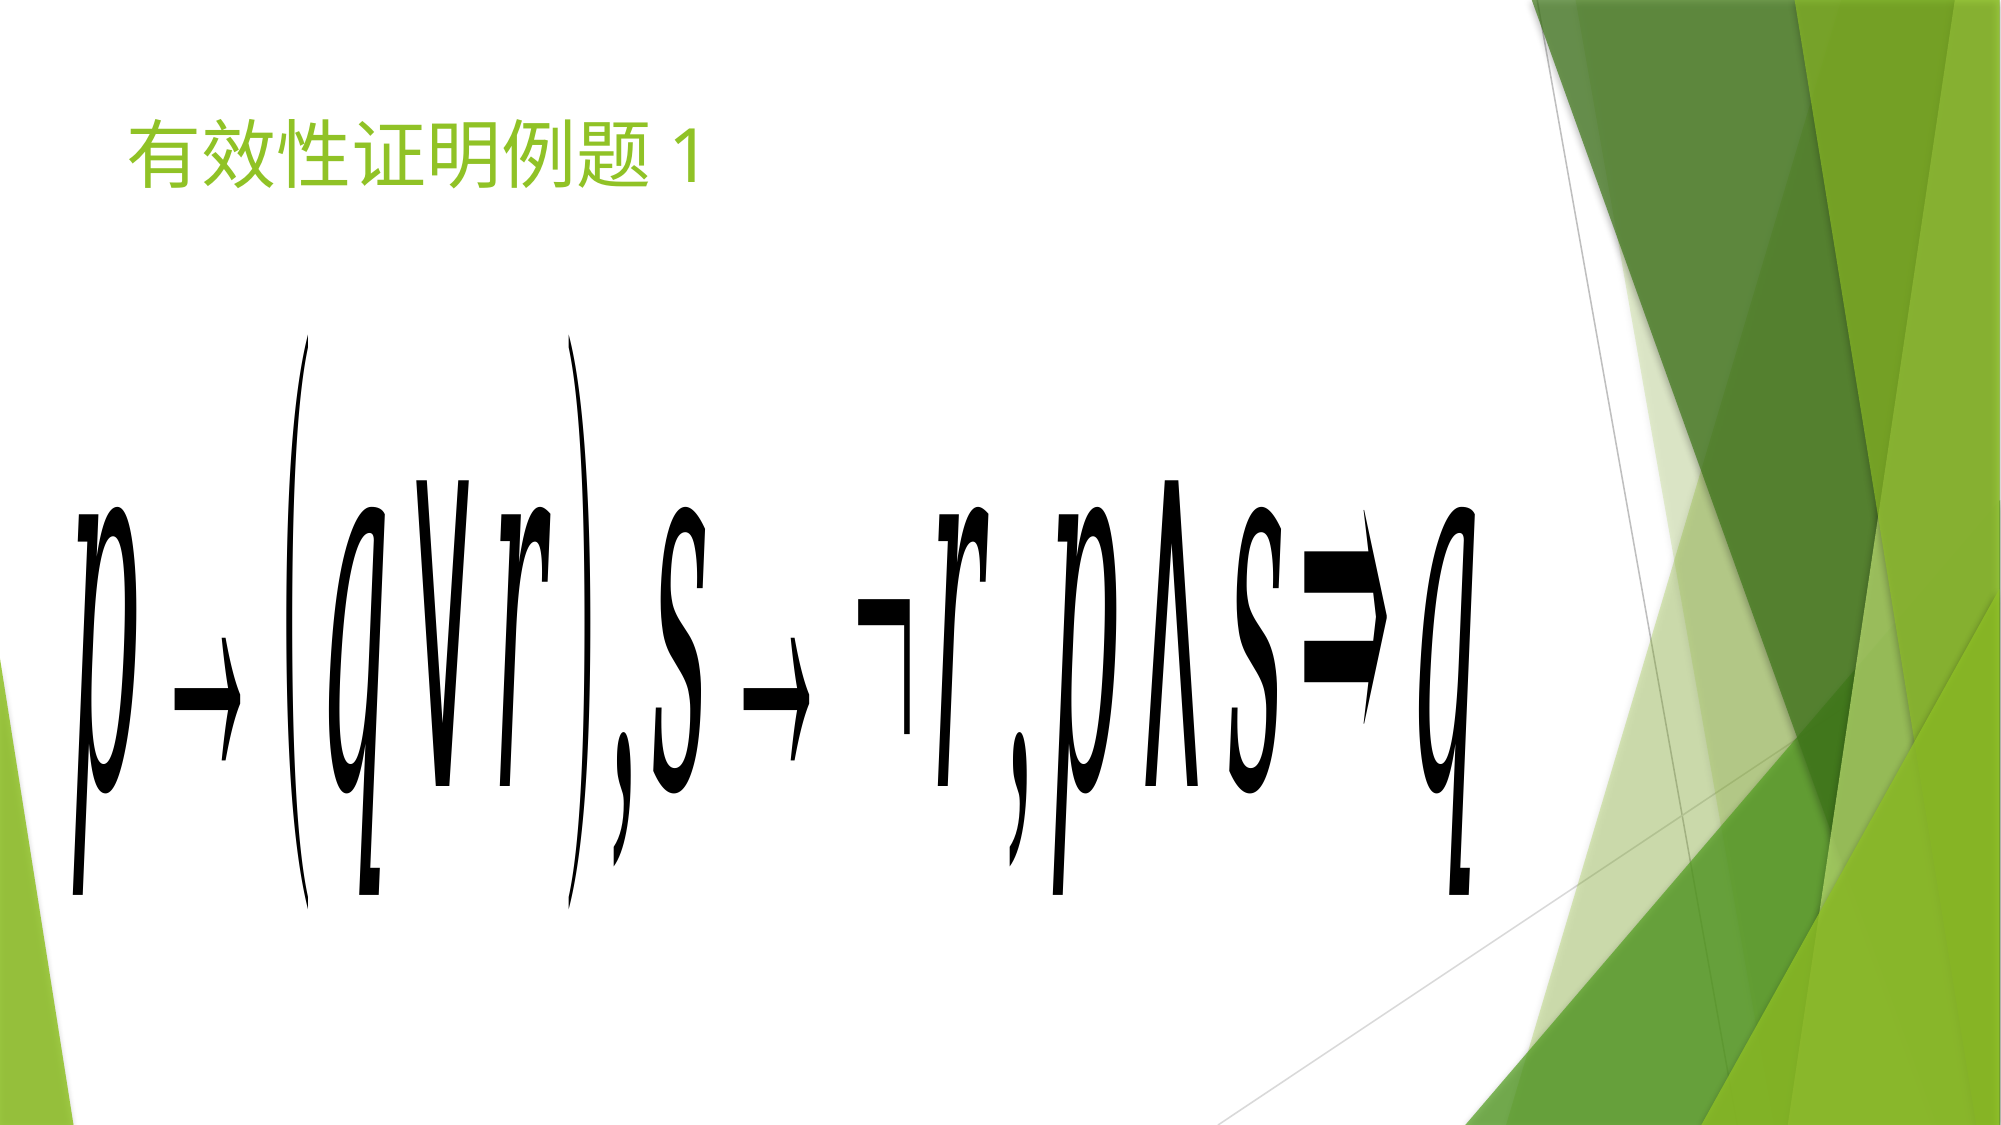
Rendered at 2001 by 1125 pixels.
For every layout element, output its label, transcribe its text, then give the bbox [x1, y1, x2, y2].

title 有效性证明例题1 [111, 99, 1522, 317]
